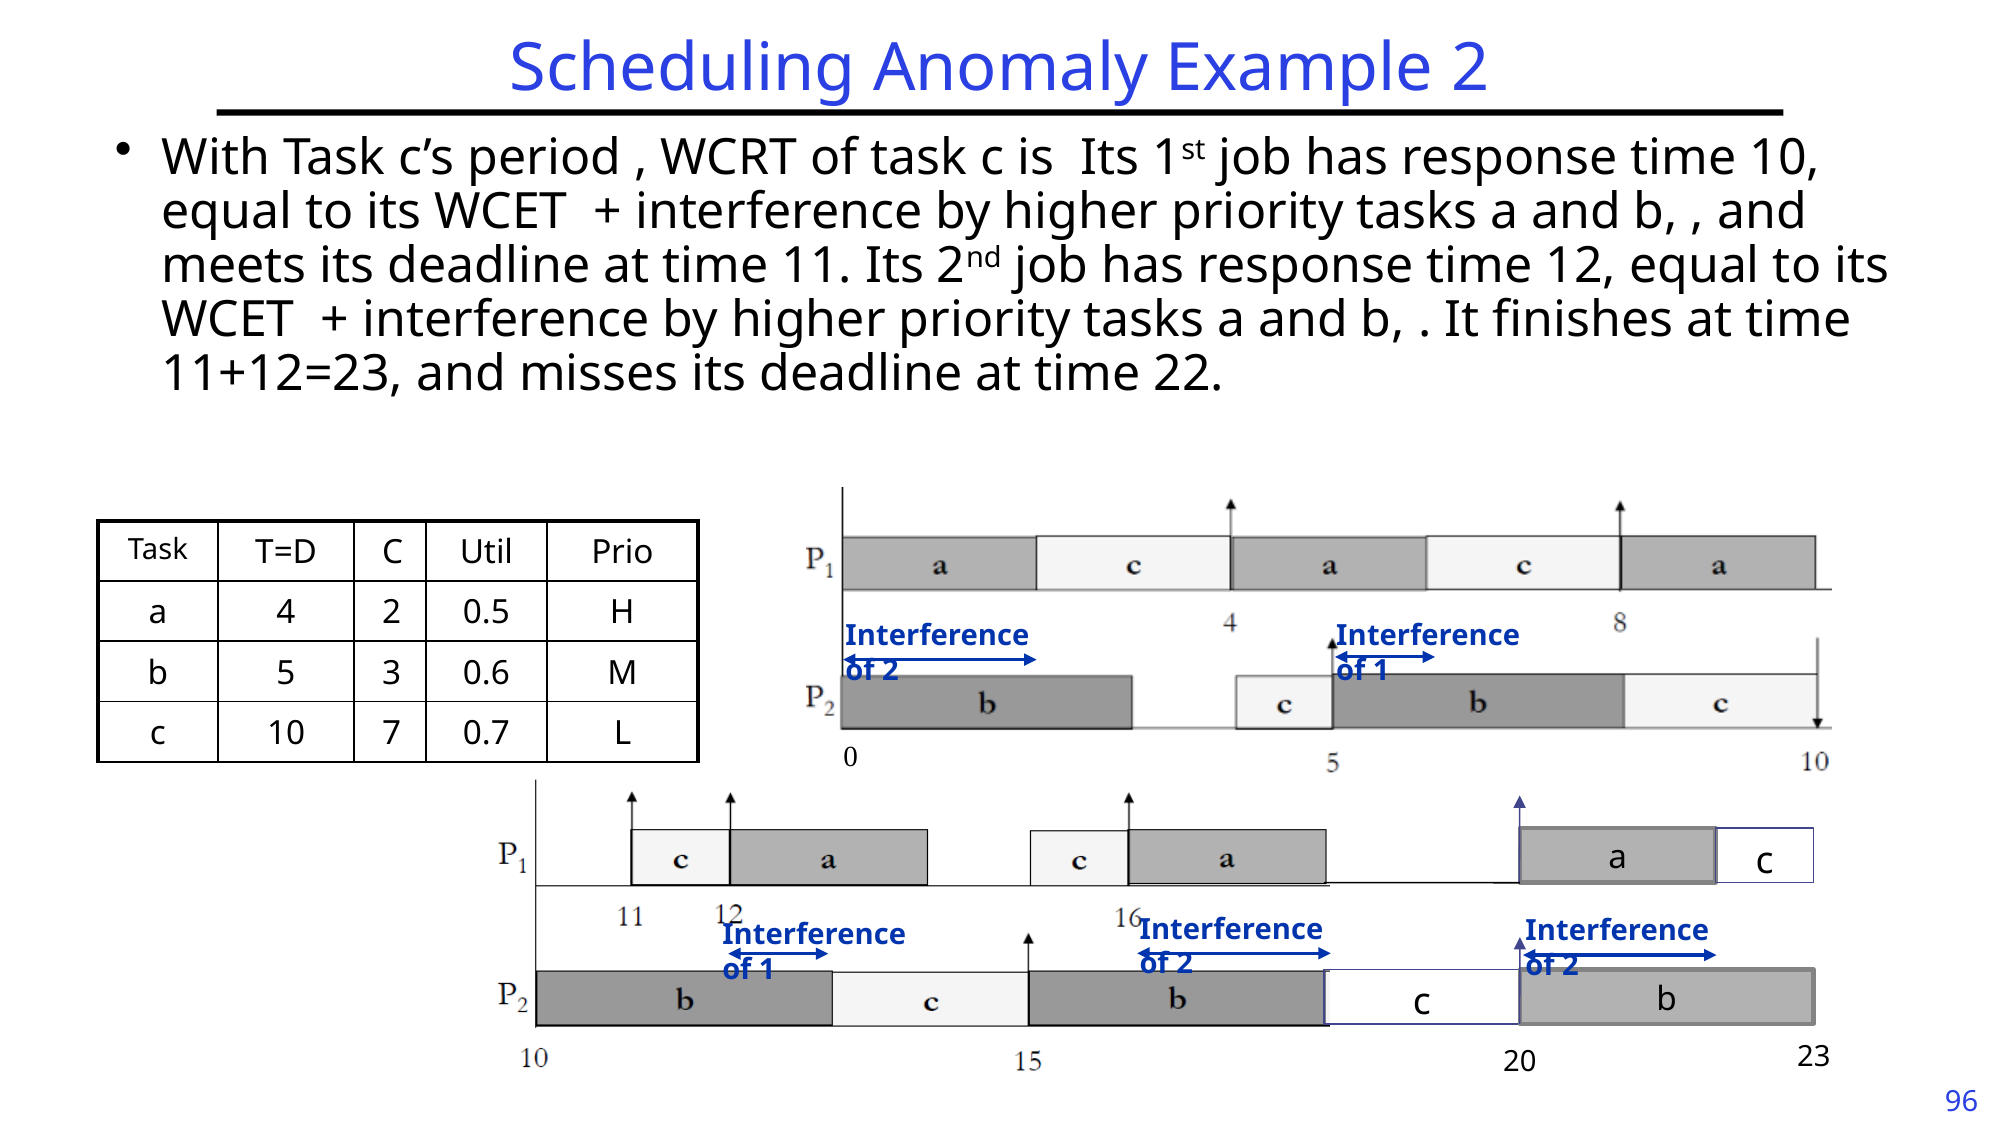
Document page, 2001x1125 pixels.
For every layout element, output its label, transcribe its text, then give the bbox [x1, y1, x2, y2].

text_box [496, 773, 1841, 1079]
title Scheduling Anomaly Example 2 [216, 24, 1784, 113]
table_cell 10 [219, 702, 353, 761]
table_header Prio [548, 523, 696, 580]
table_cell 0.6 [427, 642, 546, 701]
table_cell 3 [355, 642, 425, 701]
table_cell H [548, 582, 696, 640]
table_header Task [100, 523, 217, 580]
table_cell c [100, 702, 217, 761]
table_cell 0.7 [427, 702, 546, 761]
table_header C [355, 523, 425, 580]
table_cell b [100, 642, 217, 701]
table_cell M [548, 642, 696, 701]
table_header Util [427, 523, 546, 580]
table_cell L [548, 702, 696, 761]
table_cell a [100, 582, 217, 640]
picture [805, 487, 1832, 773]
table_header T=D [219, 523, 353, 580]
table_cell 0.5 [427, 582, 546, 640]
table_cell 4 [219, 582, 353, 640]
table_cell 5 [219, 642, 353, 701]
table_cell 7 [355, 702, 425, 761]
table_cell 2 [355, 582, 425, 640]
